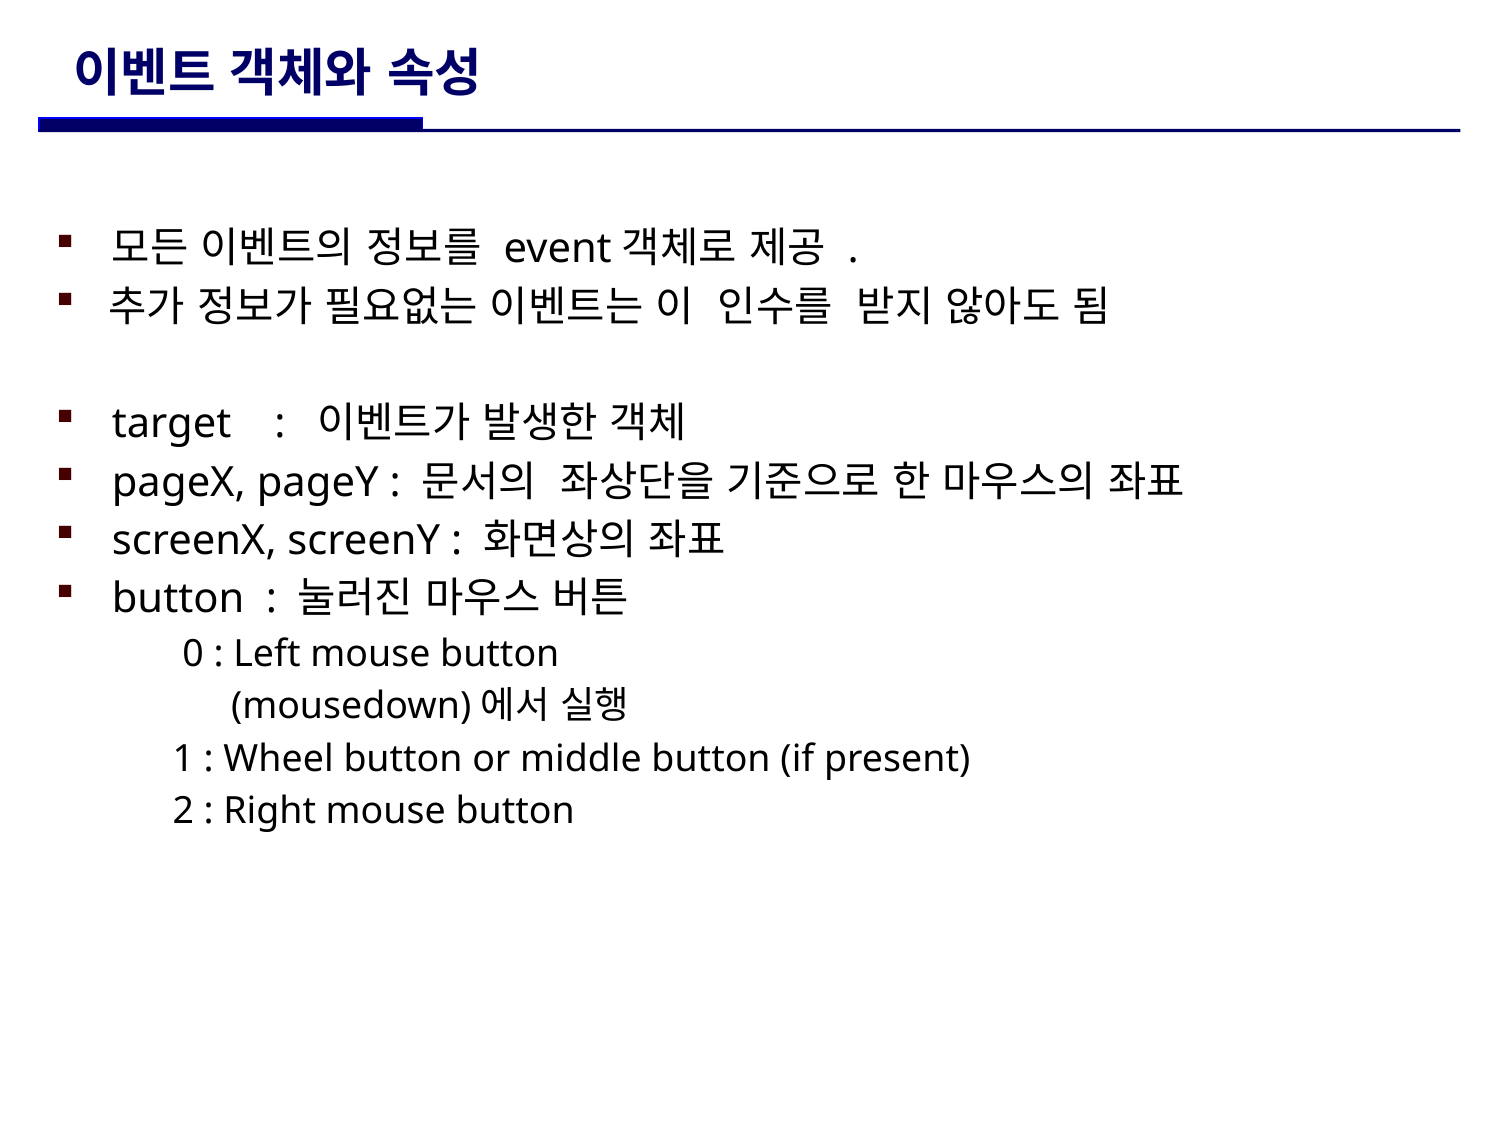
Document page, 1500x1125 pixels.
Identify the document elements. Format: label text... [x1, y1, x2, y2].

list 모든 이벤트의 정보를 event객체로 제공 . 추가 정보가 필요없는 이벤트는 이 인수를 받지 않아도 됨 target : 이벤트가 발생한 객체 pageX, pageY : 문서의 좌상단을 기준으로 한 마우스의 좌표 screenX, screenY : 화면상의 좌표 button : 눌러진 마우스 버튼 0 : Left mouse button (mousedown)에서 실행 1 : Wheel button or middle button (if present) 2 : Right mouse button [40, 213, 1460, 1012]
title 이벤트 객체와 속성 [58, 31, 1077, 110]
